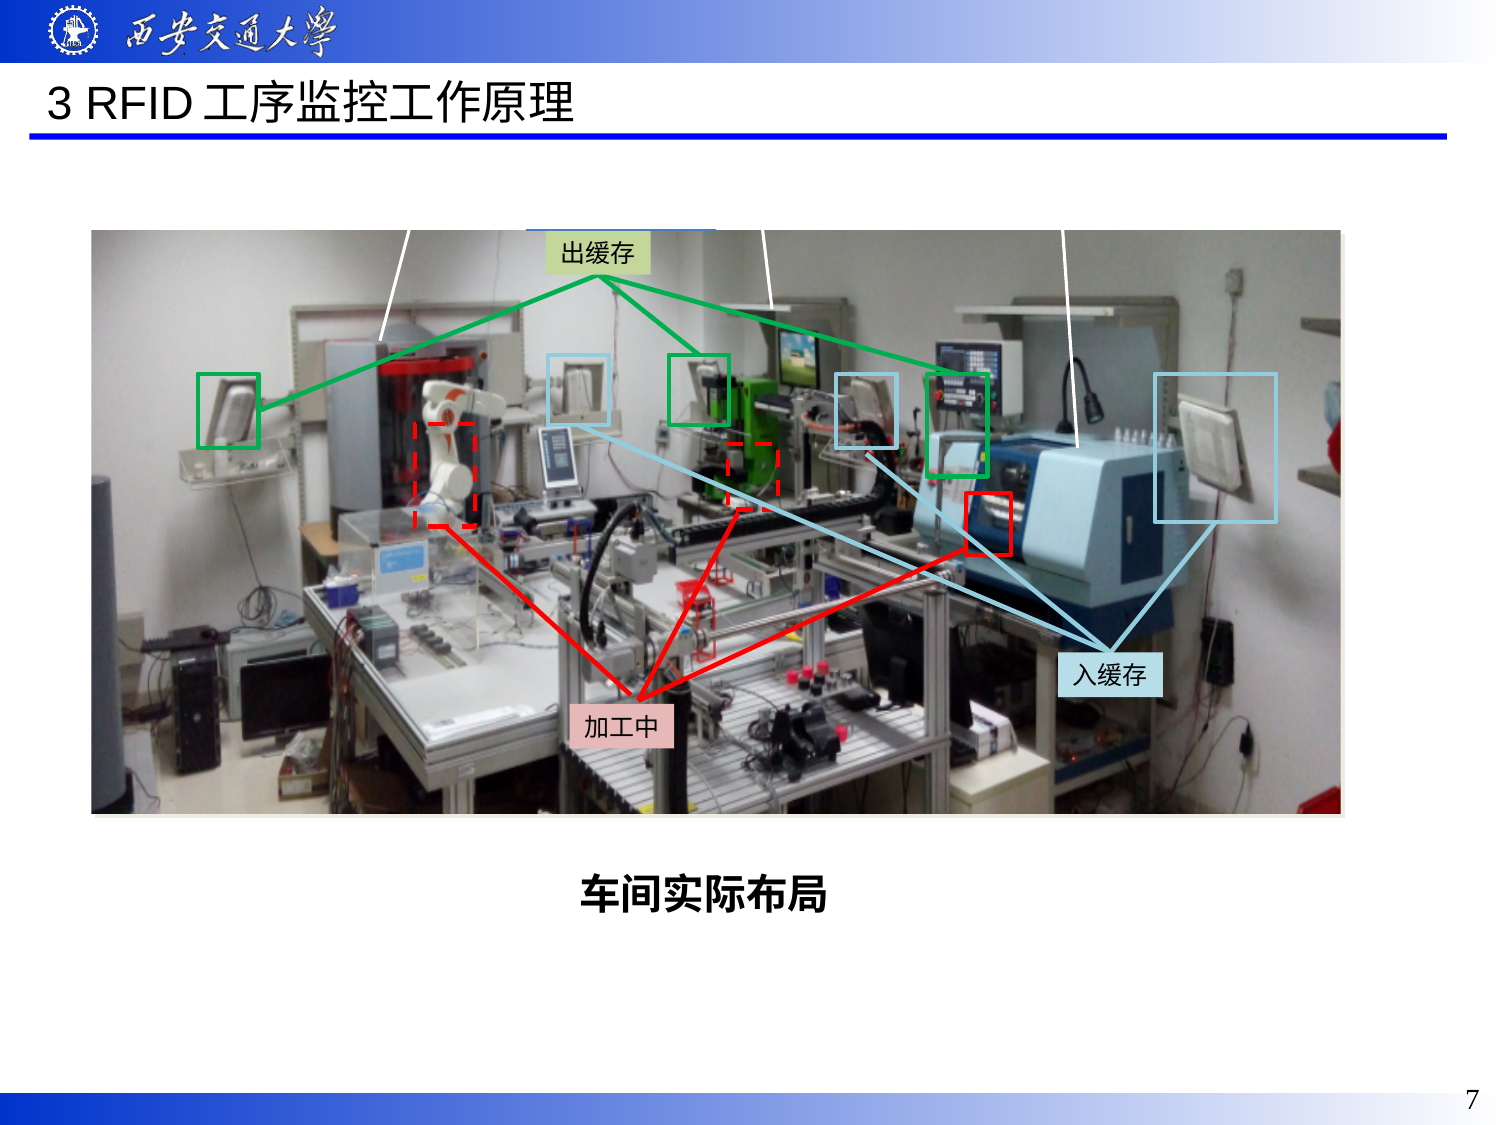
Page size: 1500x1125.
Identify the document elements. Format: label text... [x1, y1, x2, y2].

title 3 RFID工序监控工作原理 [31, 65, 764, 137]
picture [47, 4, 98, 55]
picture [125, 6, 338, 57]
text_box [91, 219, 1341, 926]
